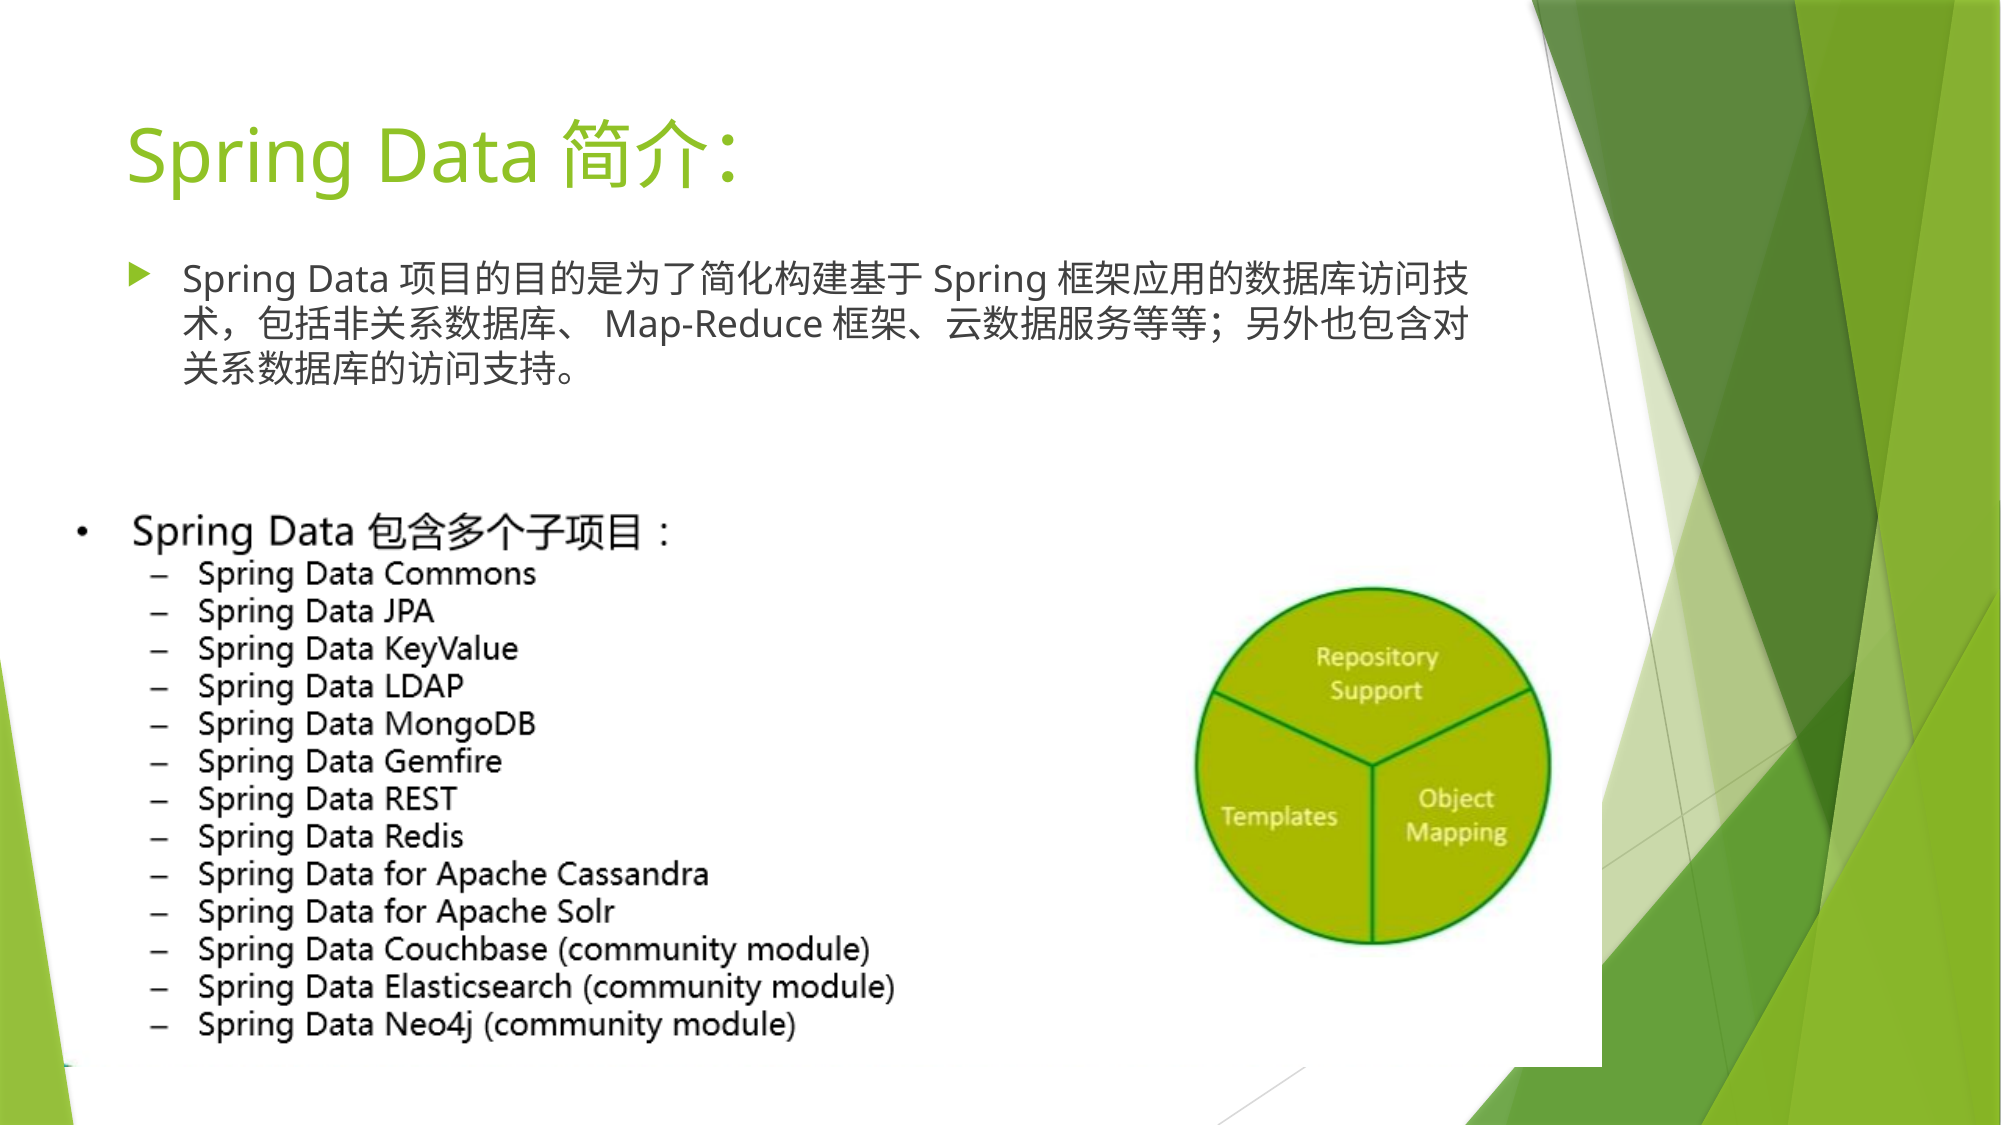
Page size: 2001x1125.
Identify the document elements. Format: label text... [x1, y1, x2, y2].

title Spring Data简介： [111, 99, 1522, 220]
list Spring Data项目的目的是为了简化构建基于Spring框架应用的数据库访问技术，包括非关系数据库、Map-Reduce框架、云数据服务等等；另外也包含对关系数据库的访问支持。 [111, 247, 1522, 501]
picture [63, 502, 1603, 1068]
